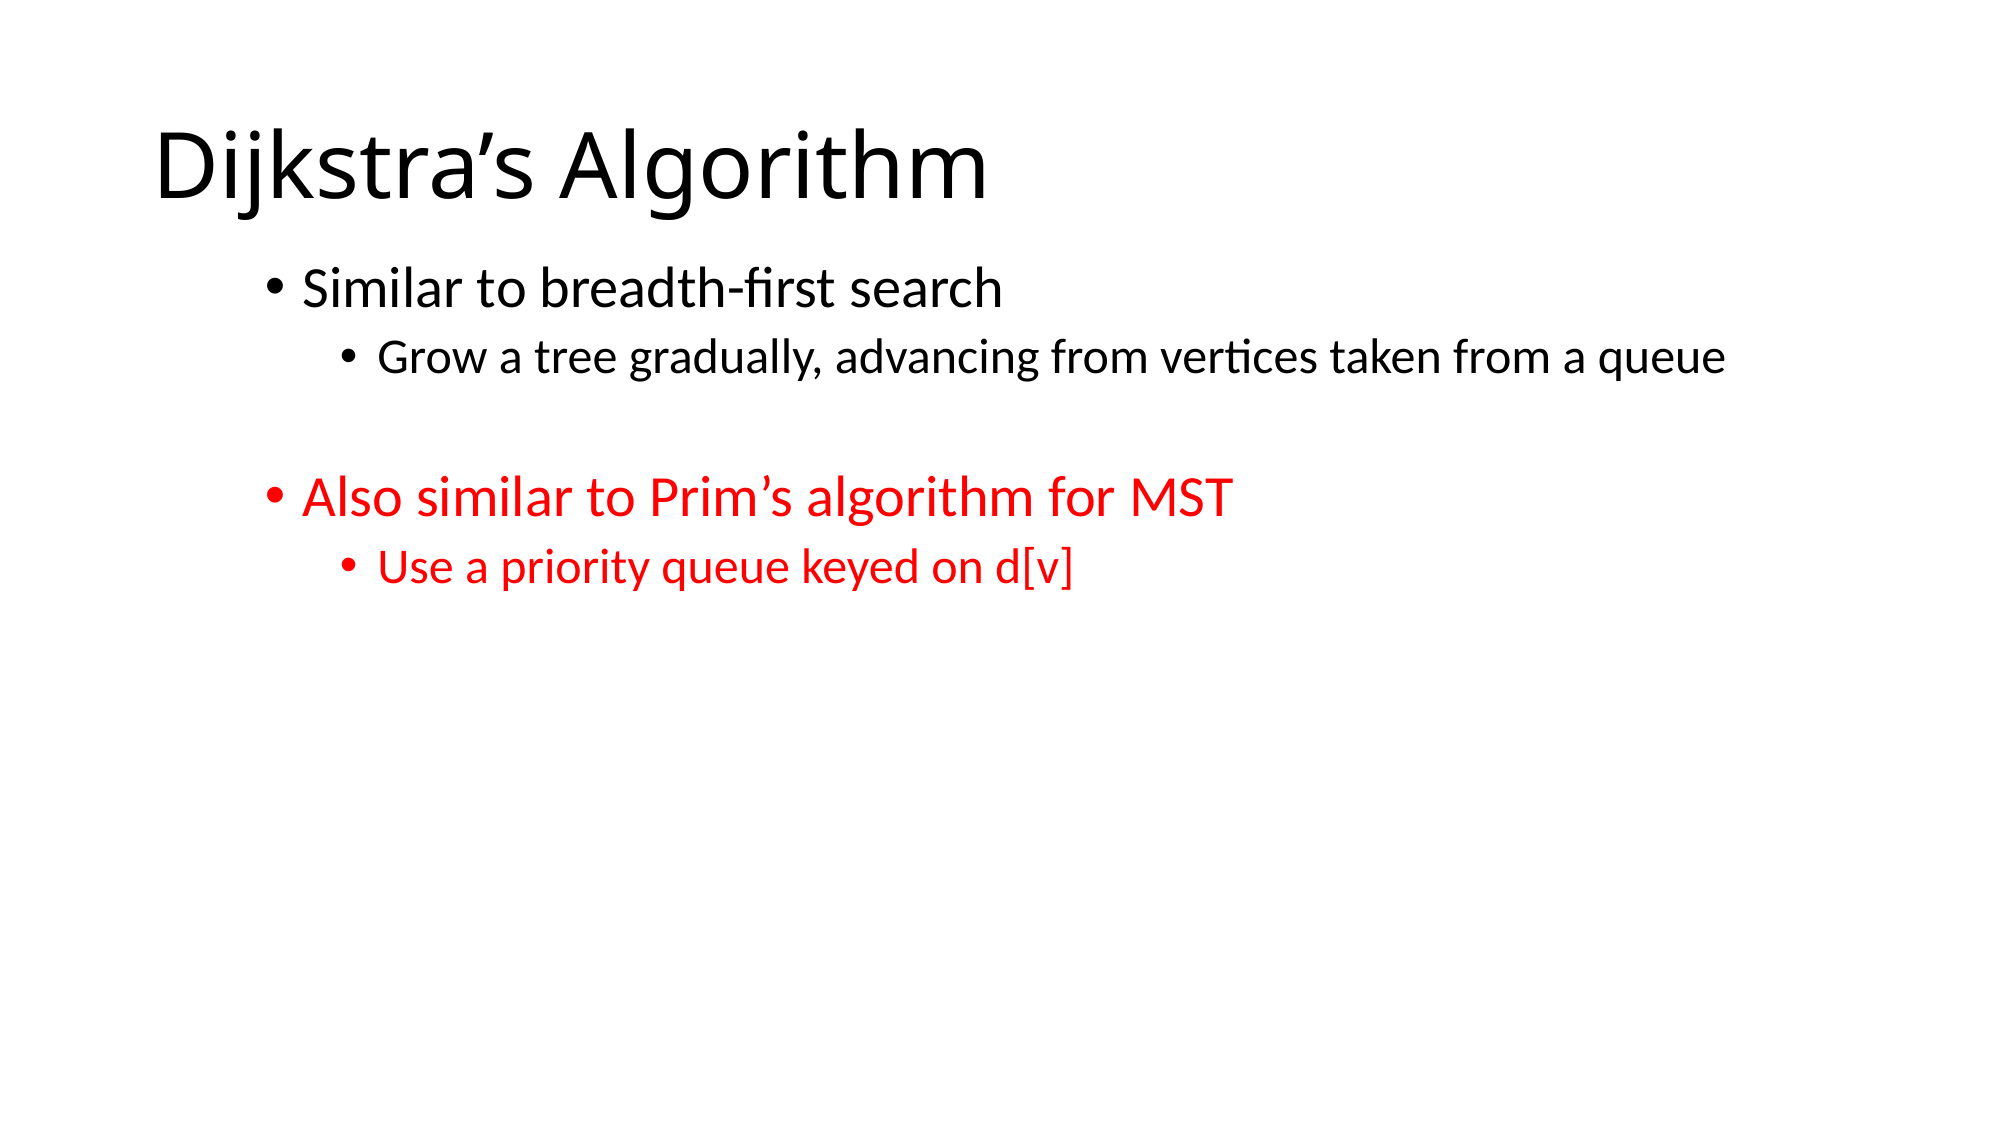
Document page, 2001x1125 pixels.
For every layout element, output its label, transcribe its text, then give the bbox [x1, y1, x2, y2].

list Similar to breadth-first search Grow a tree gradually, advancing from vertices taken from a queue Also similar to Prim’s algorithm for MST Use a priority queue keyed on d[v] [249, 249, 1750, 963]
title Dijkstra’s Algorithm [137, 59, 1863, 278]
